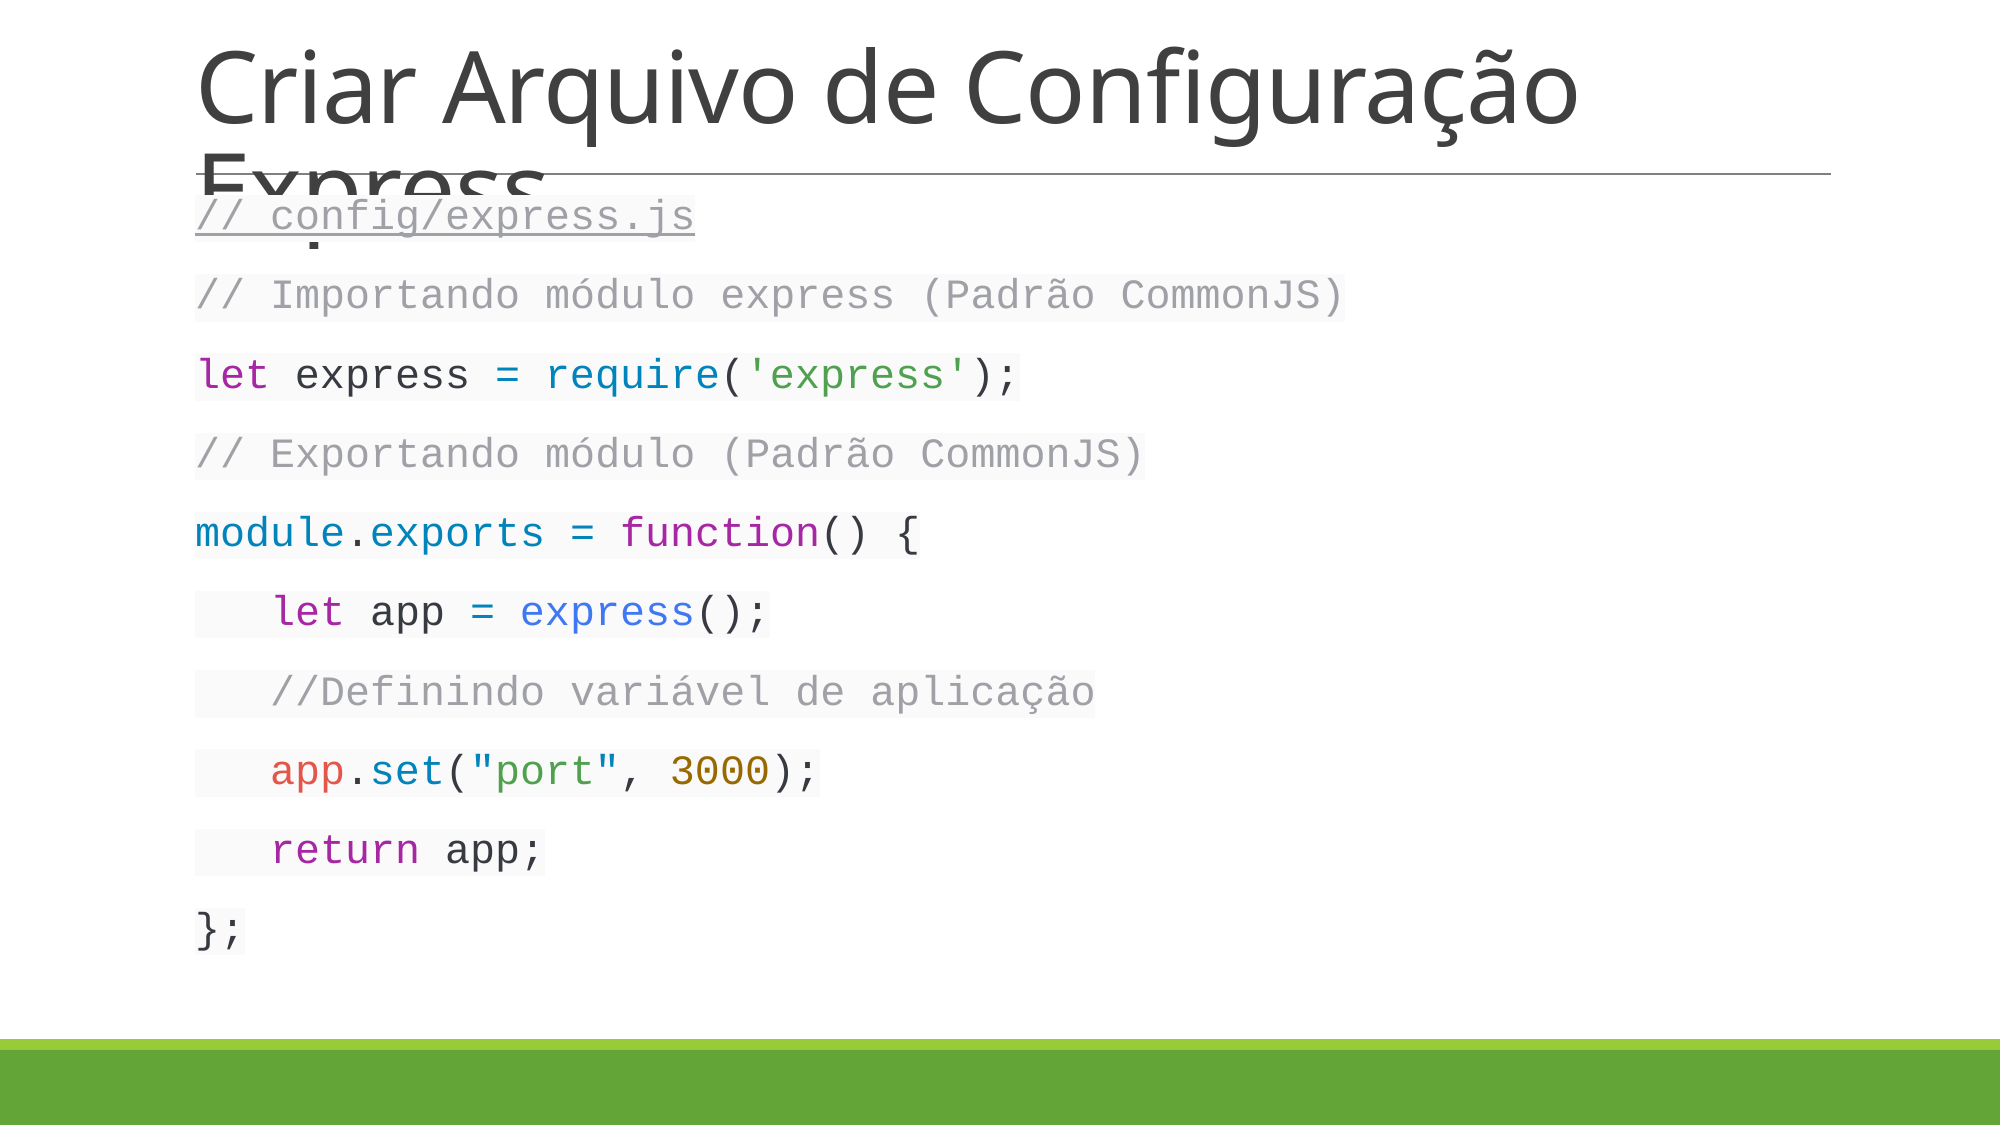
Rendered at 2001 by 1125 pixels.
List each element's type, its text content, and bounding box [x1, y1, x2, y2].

title Criar Arquivo de Configuração Express [180, 26, 1830, 173]
list // config/express.js // Importando módulo express (Padrão CommonJS) let express = require('express'); // Exportando módulo (Padrão CommonJS) module.exports = function() { let app = express(); //Definindo variável de aplicação app.set("port", 3000); return app; }; [180, 173, 1830, 914]
